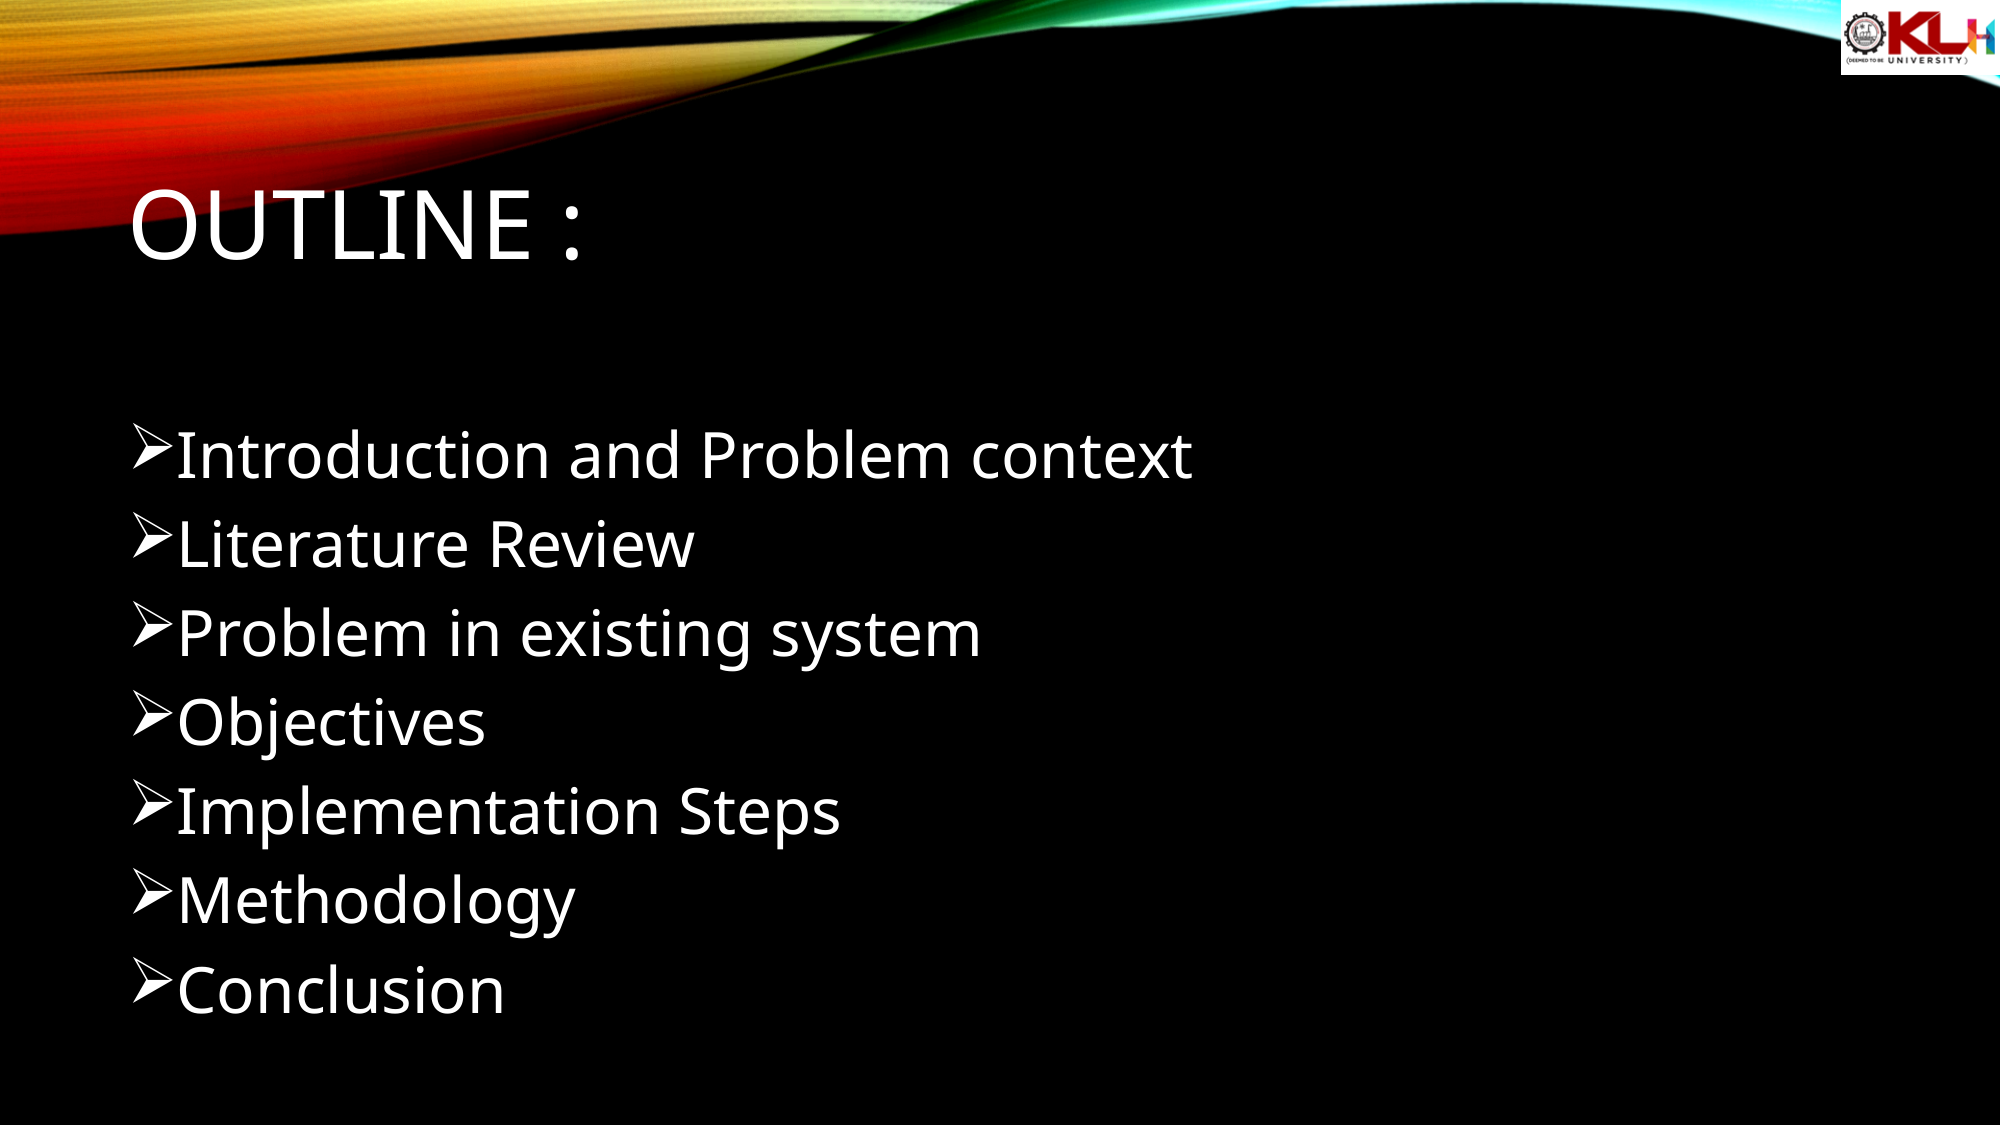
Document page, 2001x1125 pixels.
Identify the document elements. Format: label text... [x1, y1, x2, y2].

picture [0, 0, 2000, 237]
list OUTLINE : Introduction and Problem context Literature Review Problem in existing system Objectives Implementation Steps Methodology Conclusion [112, 168, 1888, 1036]
